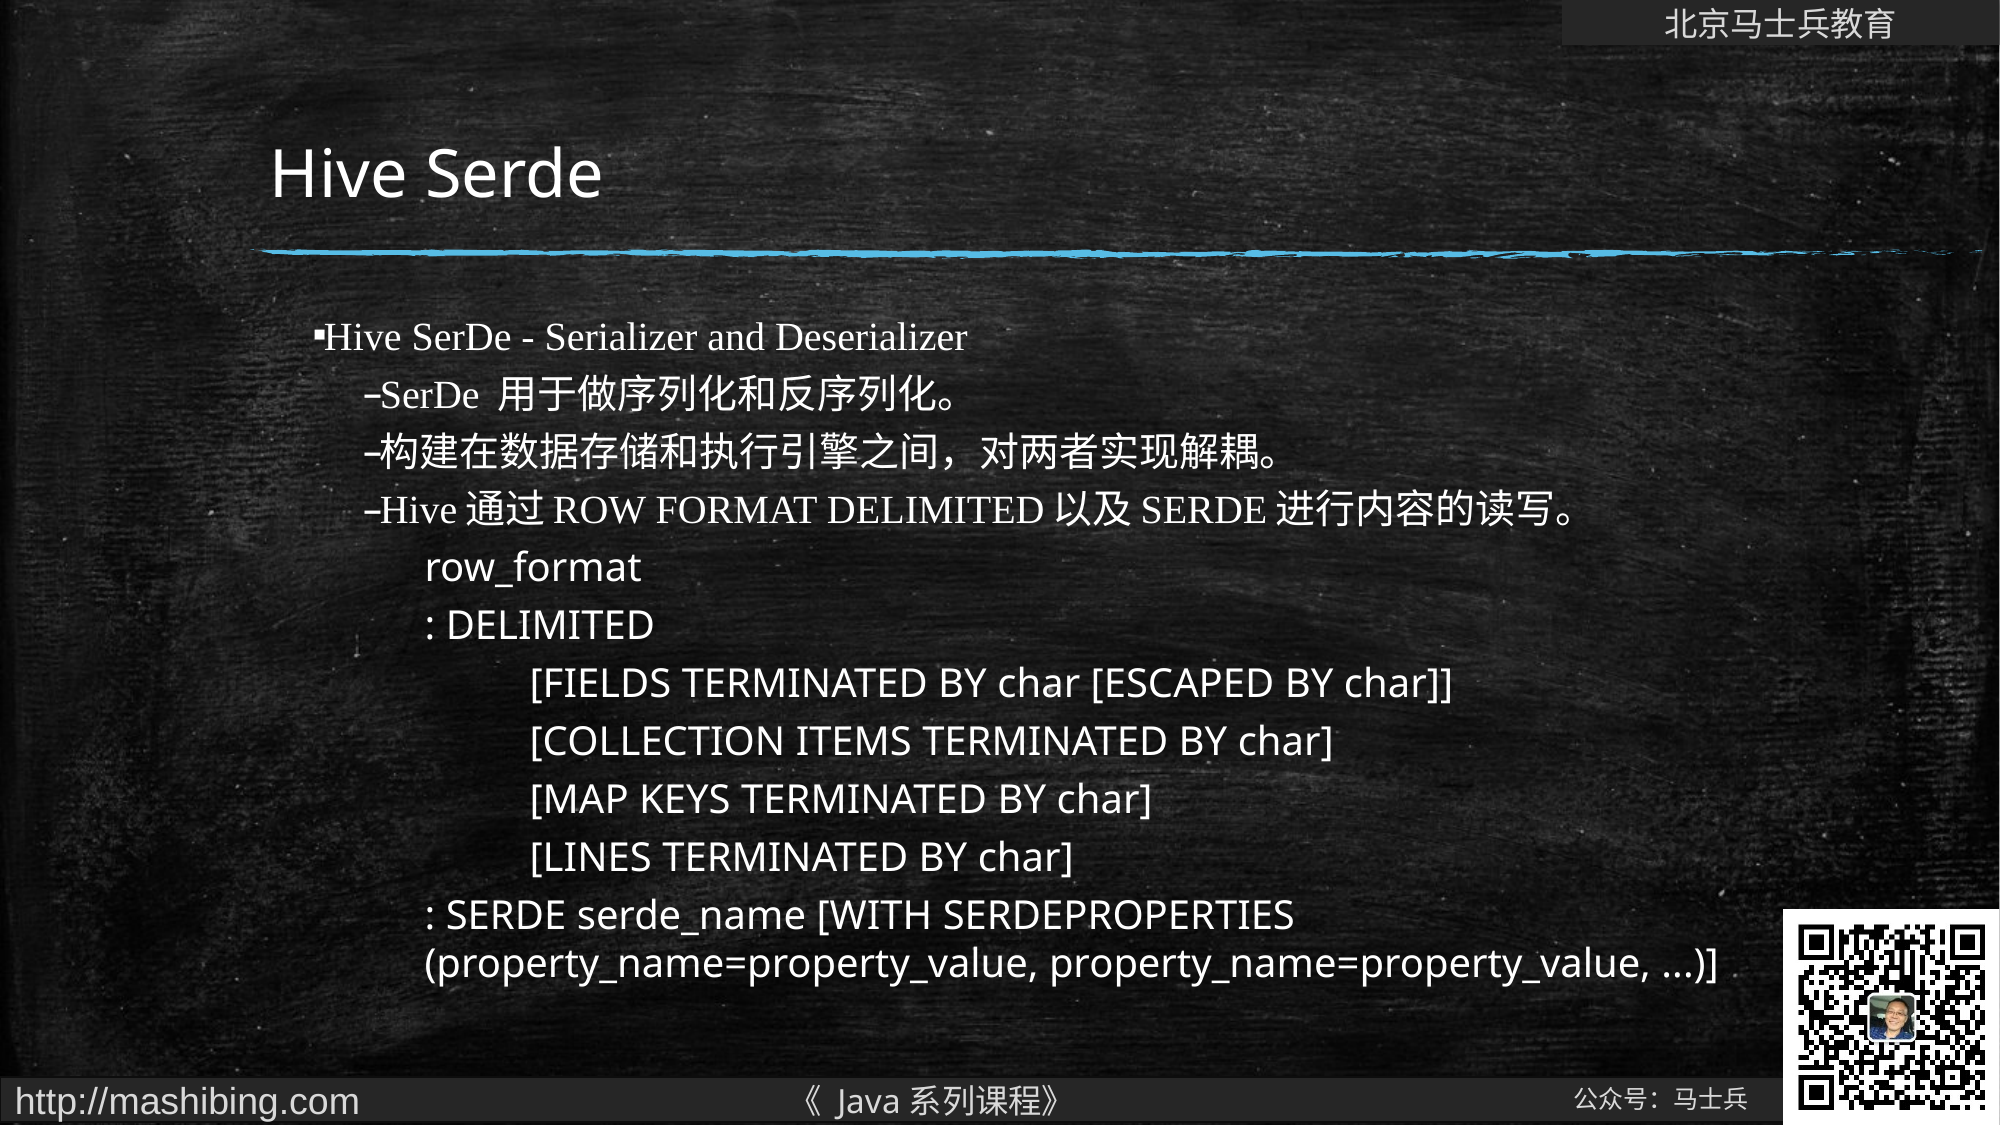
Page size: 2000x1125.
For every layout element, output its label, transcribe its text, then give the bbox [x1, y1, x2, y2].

title Hive Serde [254, 52, 1755, 220]
picture [1783, 909, 2000, 1125]
list Hive SerDe - Serializer and Deserializer SerDe 用于做序列化和反序列化。 构建在数据存储和执行引擎之间，对两者实现解耦。 Hive通过ROW FORMAT DELIMITED以及SERDE进行内容的读写。 row_format : DELIMITED [FIELDS TERMINATED BY char [ESCAPED BY char]] [COLLECTION ITEMS TERMINATED BY char] [MAP KEYS TERMINATED BY char] [LINES TERMINATED BY char] : SERDE serde_name [WITH SERDEPROPERTIES (property_name=property_value, property_name=property_value, ...)] [249, 302, 1750, 1003]
